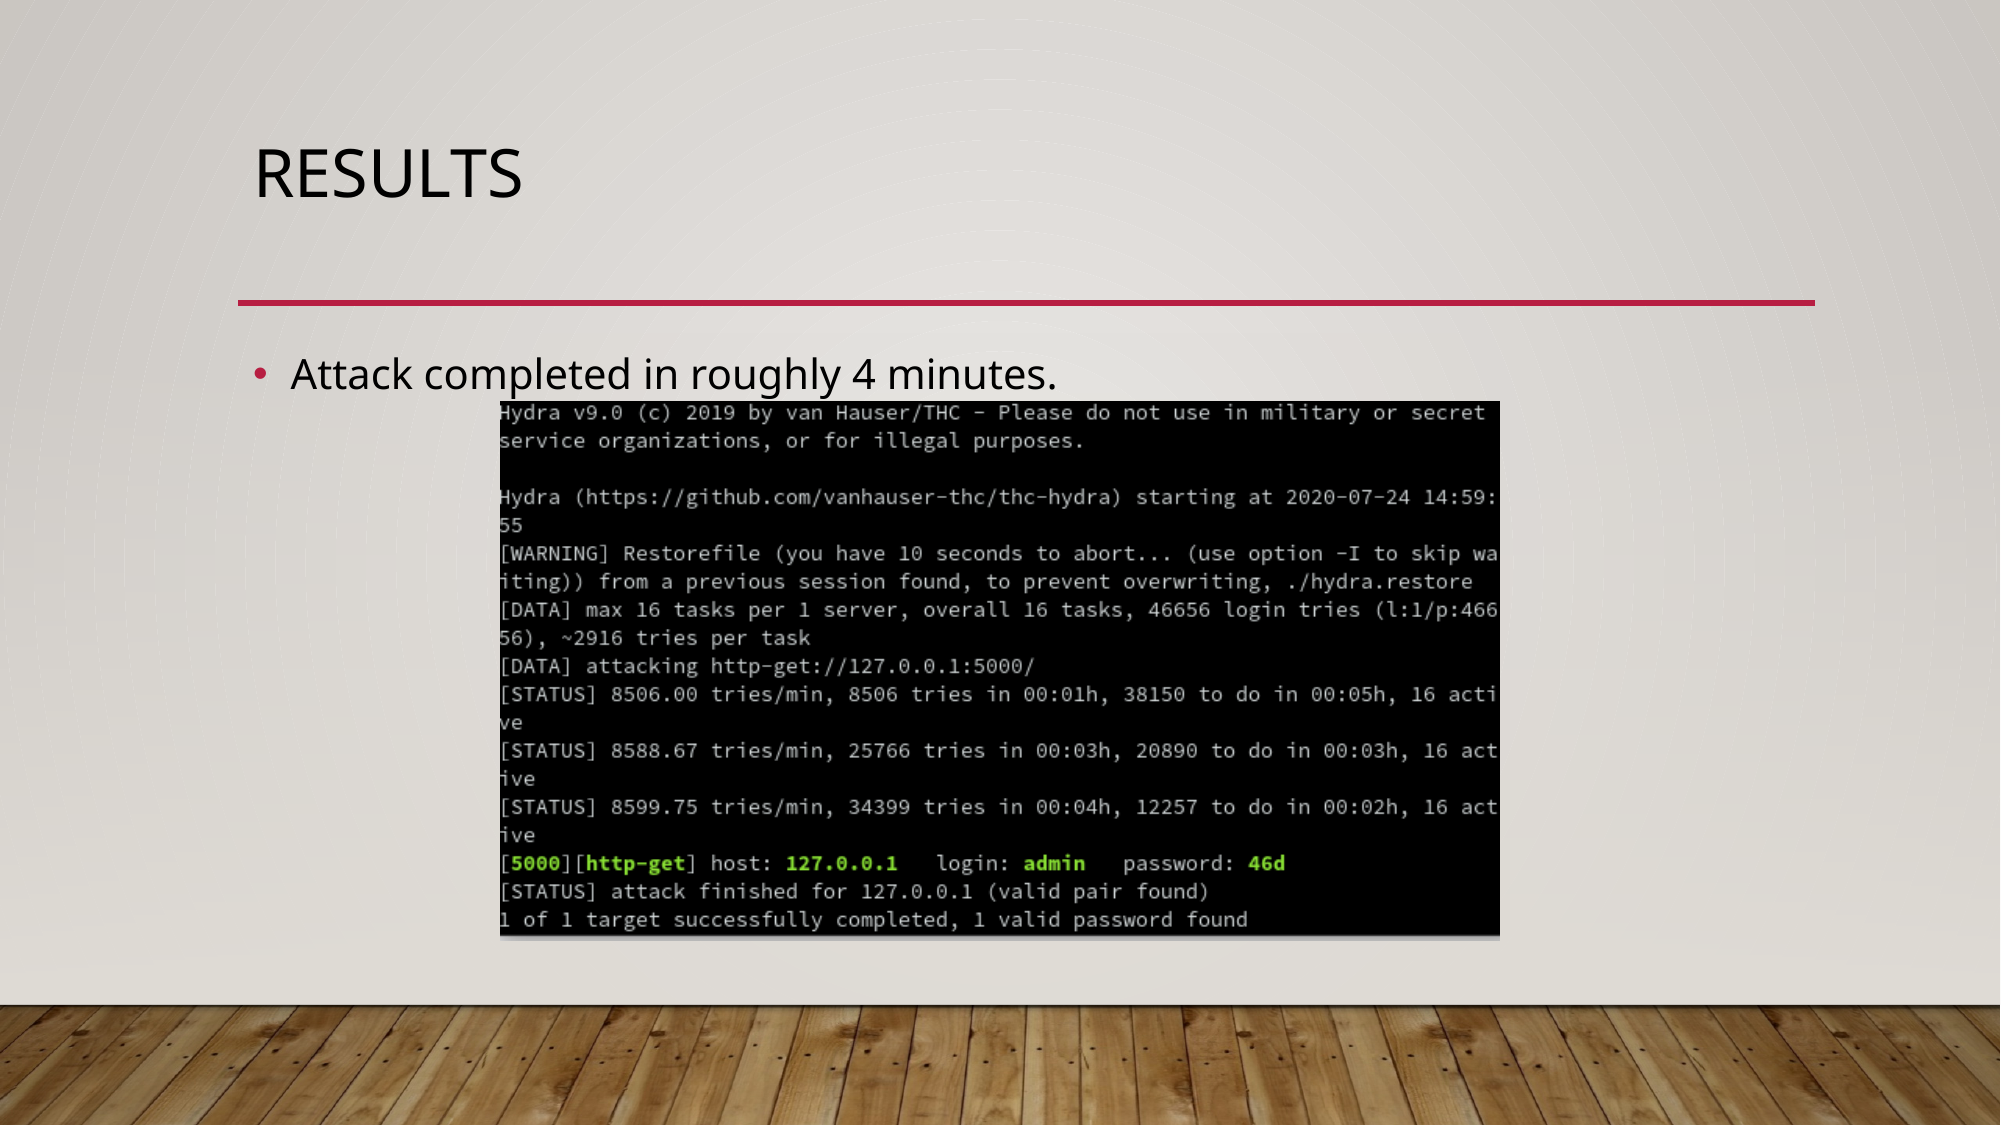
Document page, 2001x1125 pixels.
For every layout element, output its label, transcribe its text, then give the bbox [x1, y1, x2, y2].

list Attack completed in roughly 4 minutes. [238, 330, 1814, 897]
picture [499, 400, 1501, 941]
title Results [238, 131, 1814, 305]
picture [0, 1005, 2000, 1125]
